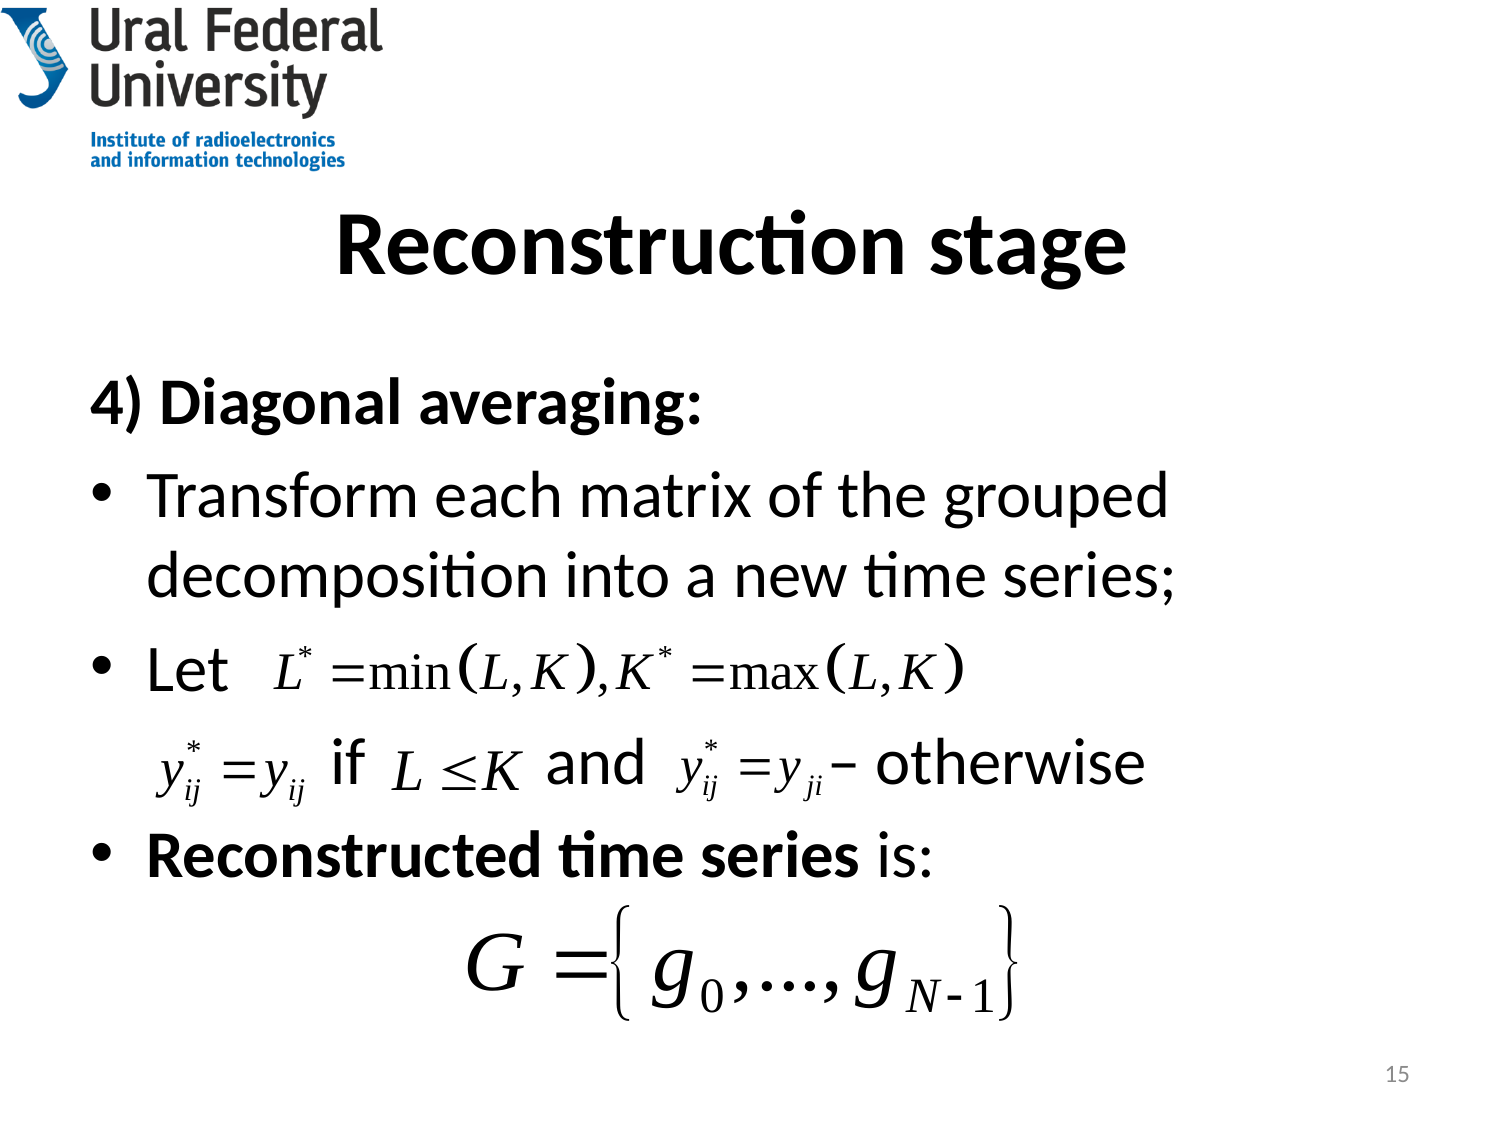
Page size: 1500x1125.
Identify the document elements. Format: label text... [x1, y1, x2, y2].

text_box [265, 633, 971, 717]
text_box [148, 727, 314, 818]
list 4) Diagonal averaging: Transform each matrix of the grouped decomposition into a new time series; Let if and – otherwise Reconstructed time series is: [75, 349, 1425, 1071]
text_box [454, 904, 1045, 1034]
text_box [668, 727, 832, 812]
slide_number 15 [1074, 1042, 1425, 1103]
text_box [382, 739, 536, 799]
picture [0, 0, 384, 174]
title Reconstruction stage [29, 172, 1436, 303]
